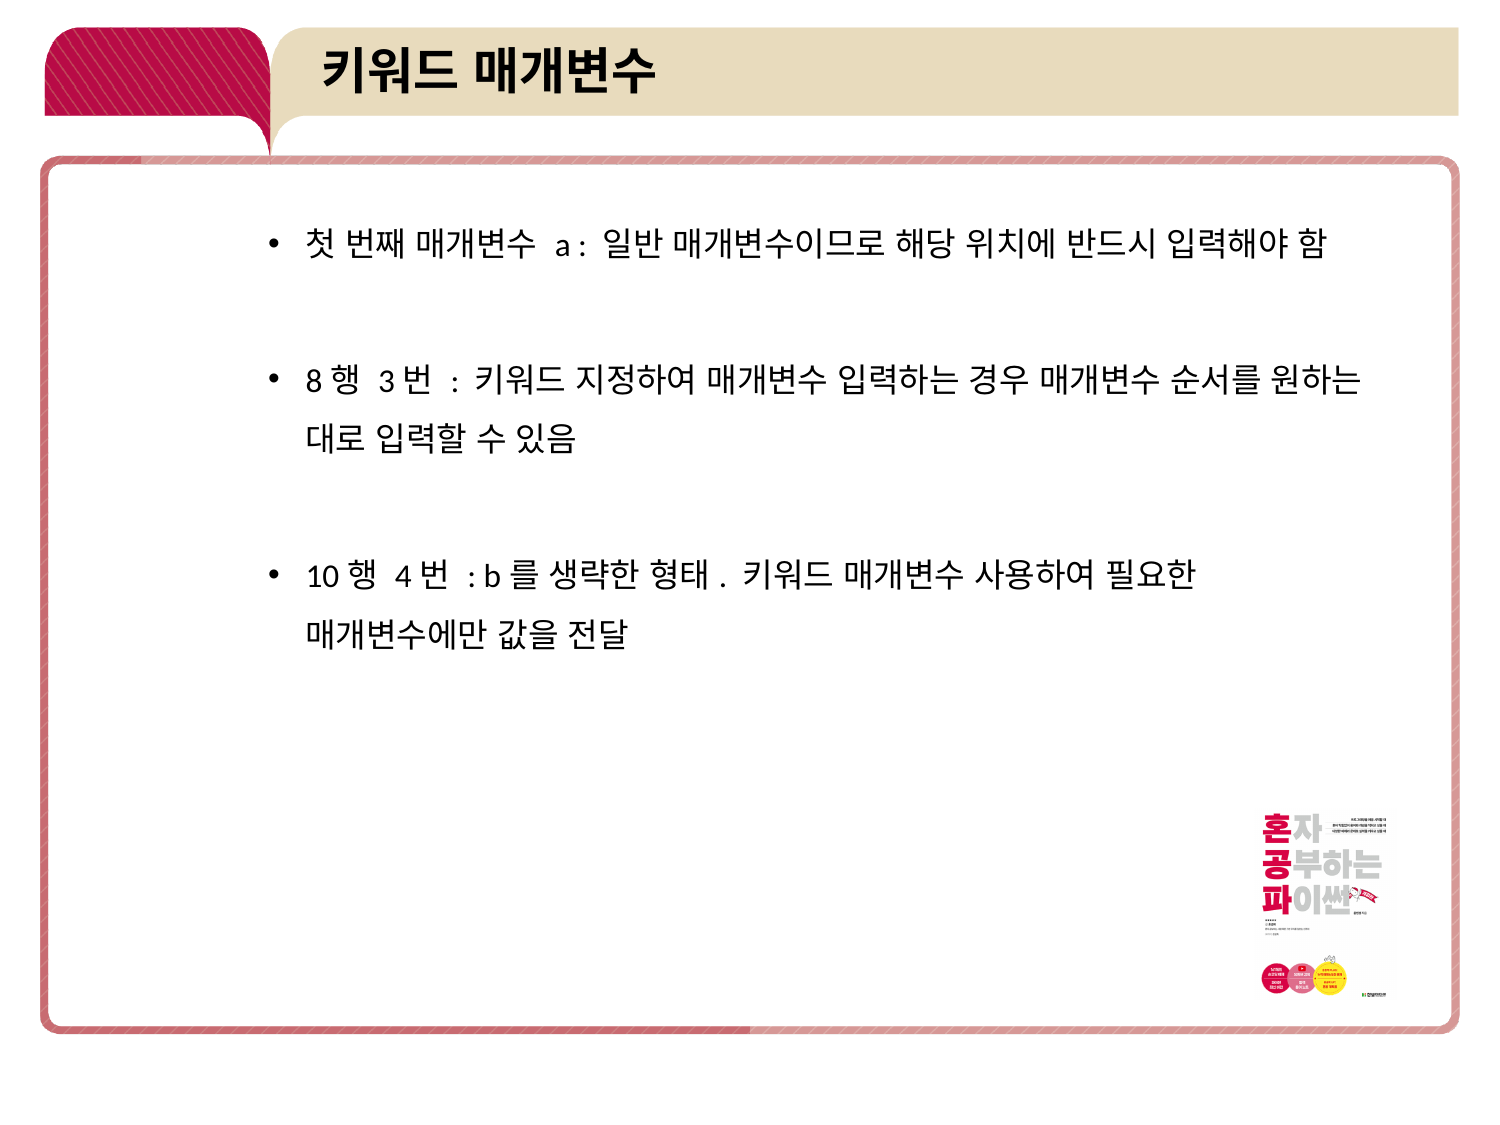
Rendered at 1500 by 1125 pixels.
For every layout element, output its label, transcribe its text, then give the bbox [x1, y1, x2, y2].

title 키워드 매개변수 [306, 42, 1385, 105]
list 첫 번째 매개변수 a : 일반 매개변수이므로 해당 위치에 반드시 입력해야 함 8행 3번 : 키워드 지정하여 매개변수 입력하는 경우 매개변수 순서를 원하는 대로 입력할 수 있음 10행 4번 : b를 생략한 형태. 키워드 매개변수 사용하여 필요한 매개변수에만 값을 전달 [103, 195, 1397, 1014]
picture [0, 0, 1500, 1043]
